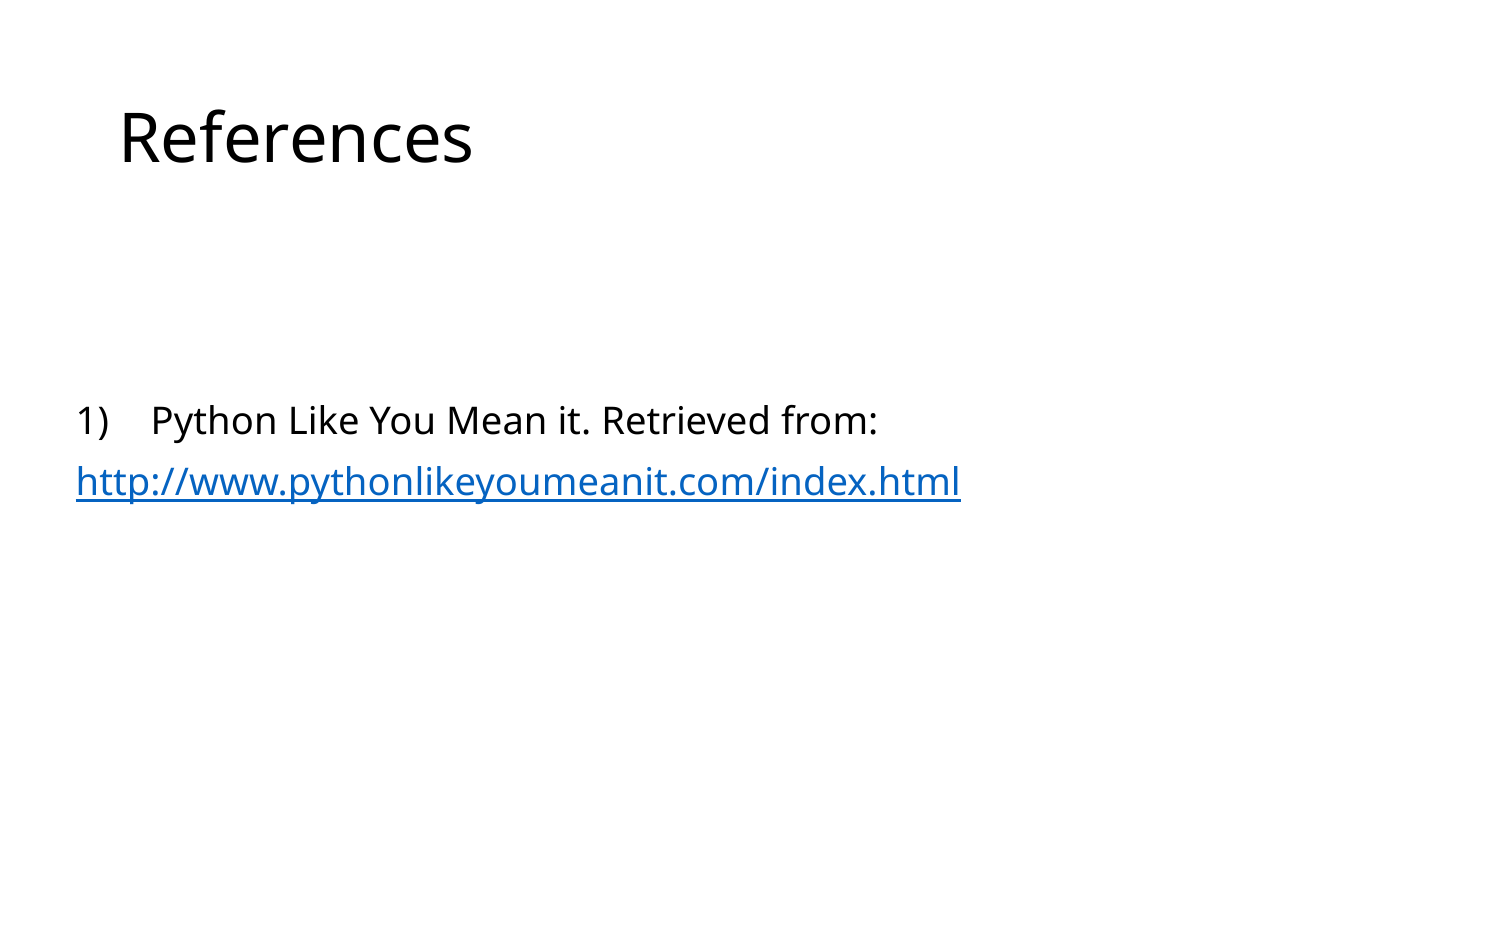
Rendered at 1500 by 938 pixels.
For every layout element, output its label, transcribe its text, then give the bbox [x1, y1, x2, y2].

title References [103, 49, 1397, 232]
list Python Like You Mean it. Retrieved from: http://www.pythonlikeyoumeanit.com/index.html [60, 218, 1311, 873]
